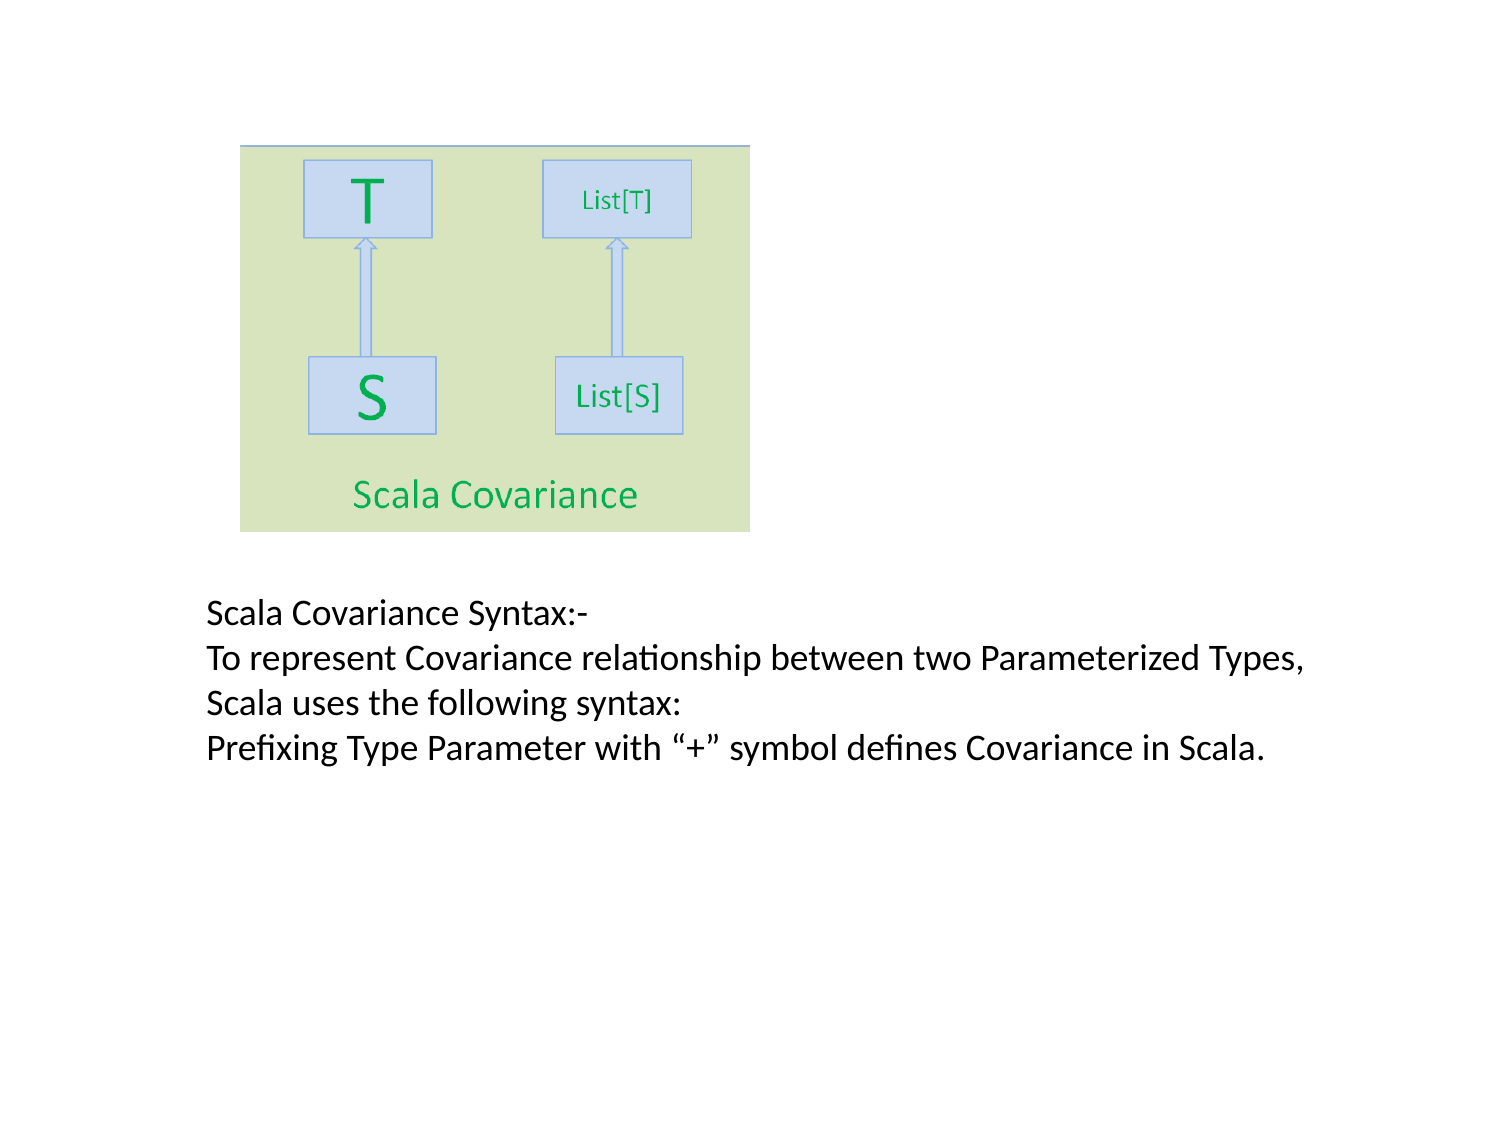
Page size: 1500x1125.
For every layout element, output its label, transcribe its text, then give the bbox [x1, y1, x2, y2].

text_box Scala Covariance Syntax:- To represent Covariance relationship between two Parameterized Types, Scala uses the following syntax: Prefixing Type Parameter with “+” symbol defines Covariance in Scala. [191, 580, 1346, 776]
picture [240, 145, 750, 532]
